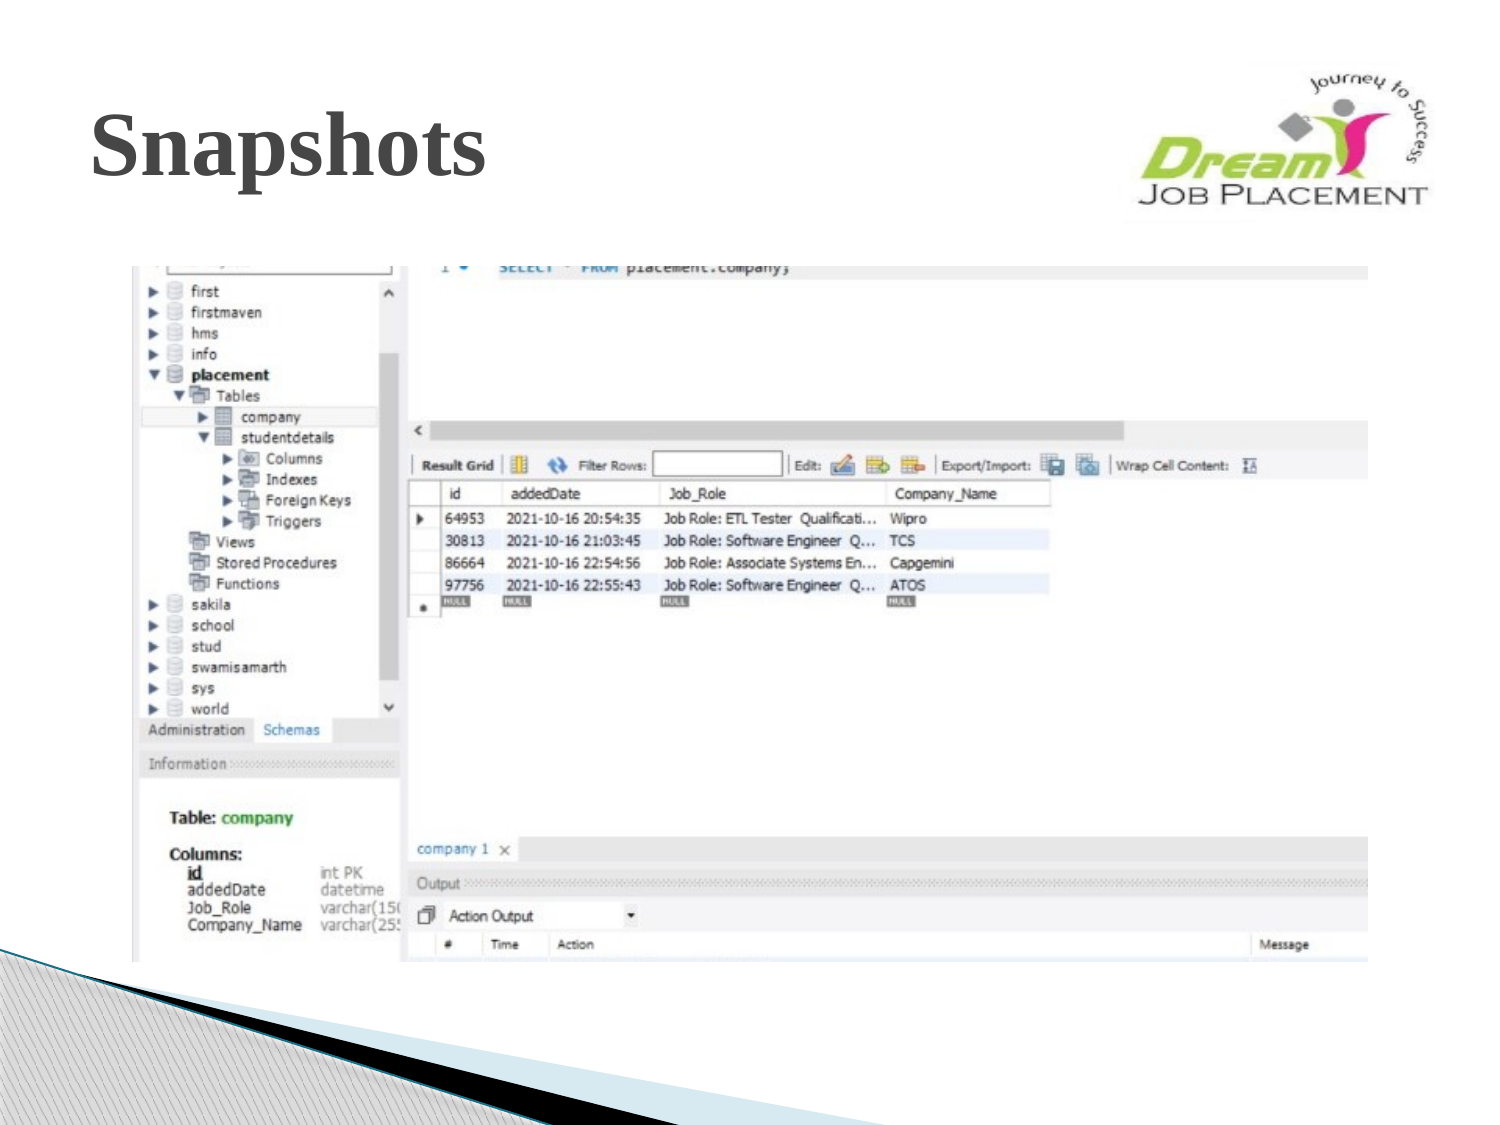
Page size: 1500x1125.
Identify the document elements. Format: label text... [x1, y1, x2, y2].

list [131, 266, 1369, 962]
picture [1112, 0, 1457, 282]
title Snapshots [75, 45, 1106, 233]
